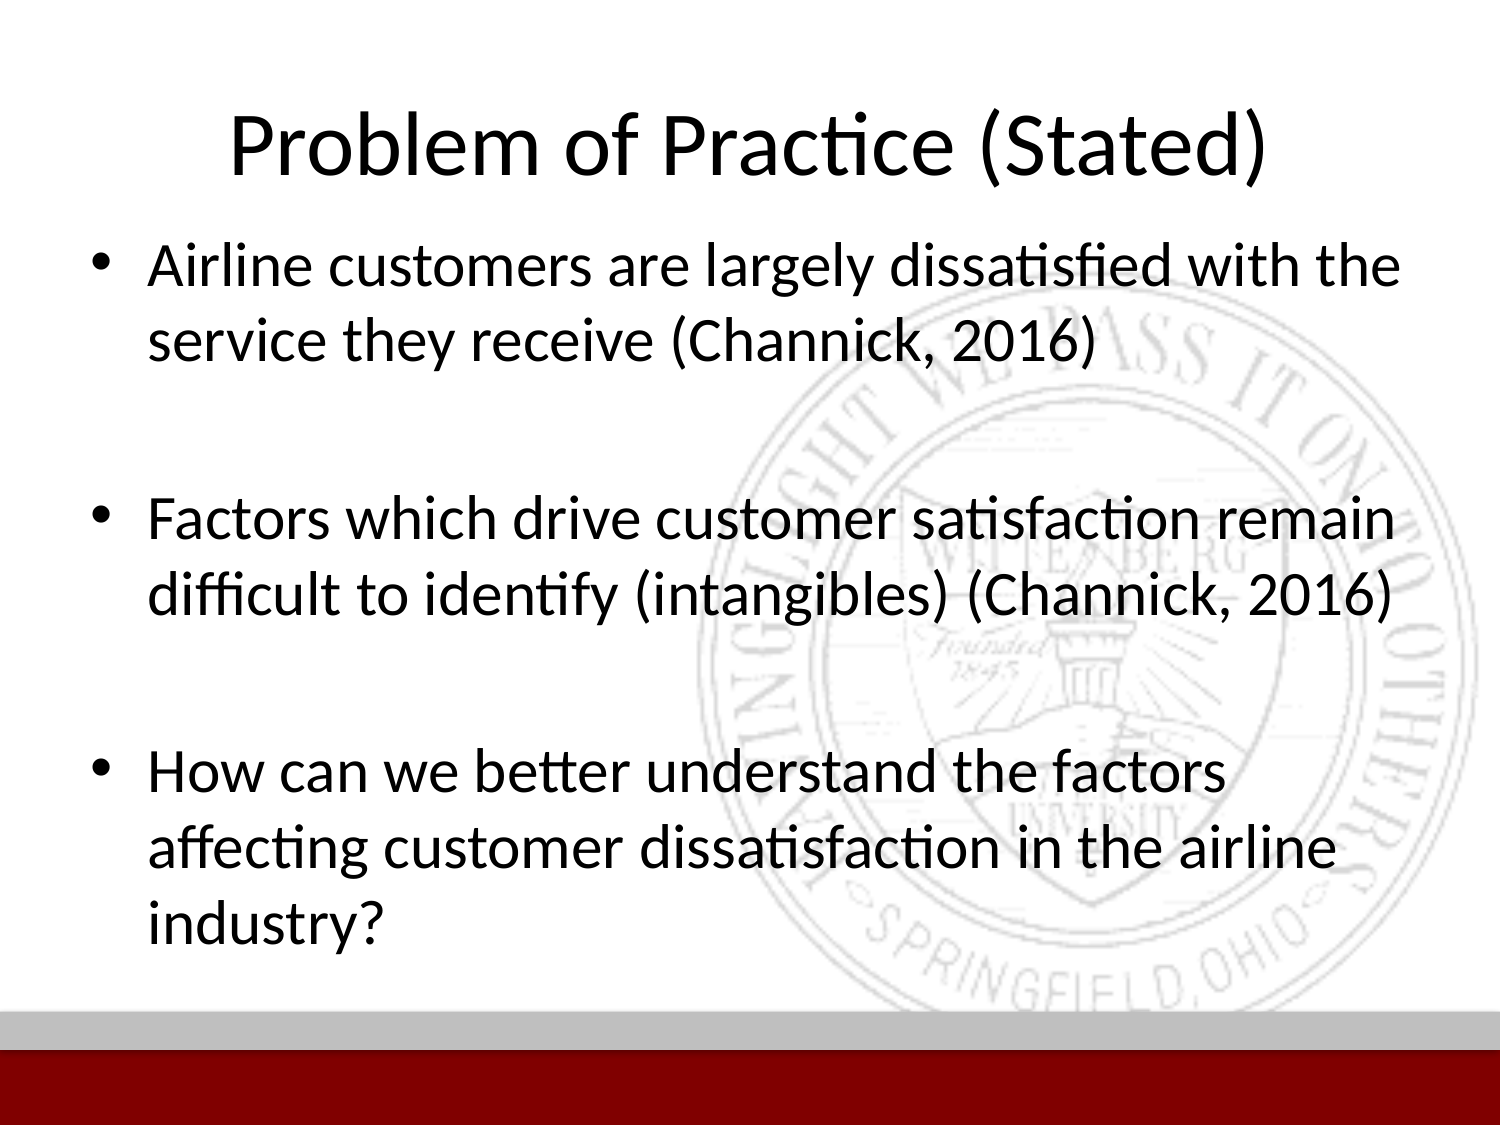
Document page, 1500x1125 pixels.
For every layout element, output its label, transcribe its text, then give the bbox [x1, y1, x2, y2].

title Problem of Practice (Stated) [75, 45, 1425, 215]
list Airline customers are largely dissatisfied with the service they receive (Channick, 2016) Factors which drive customer satisfaction remain difficult to identify (intangibles) (Channick, 2016) How can we better understand the factors affecting customer dissatisfaction in the airline industry? [75, 215, 1425, 1005]
